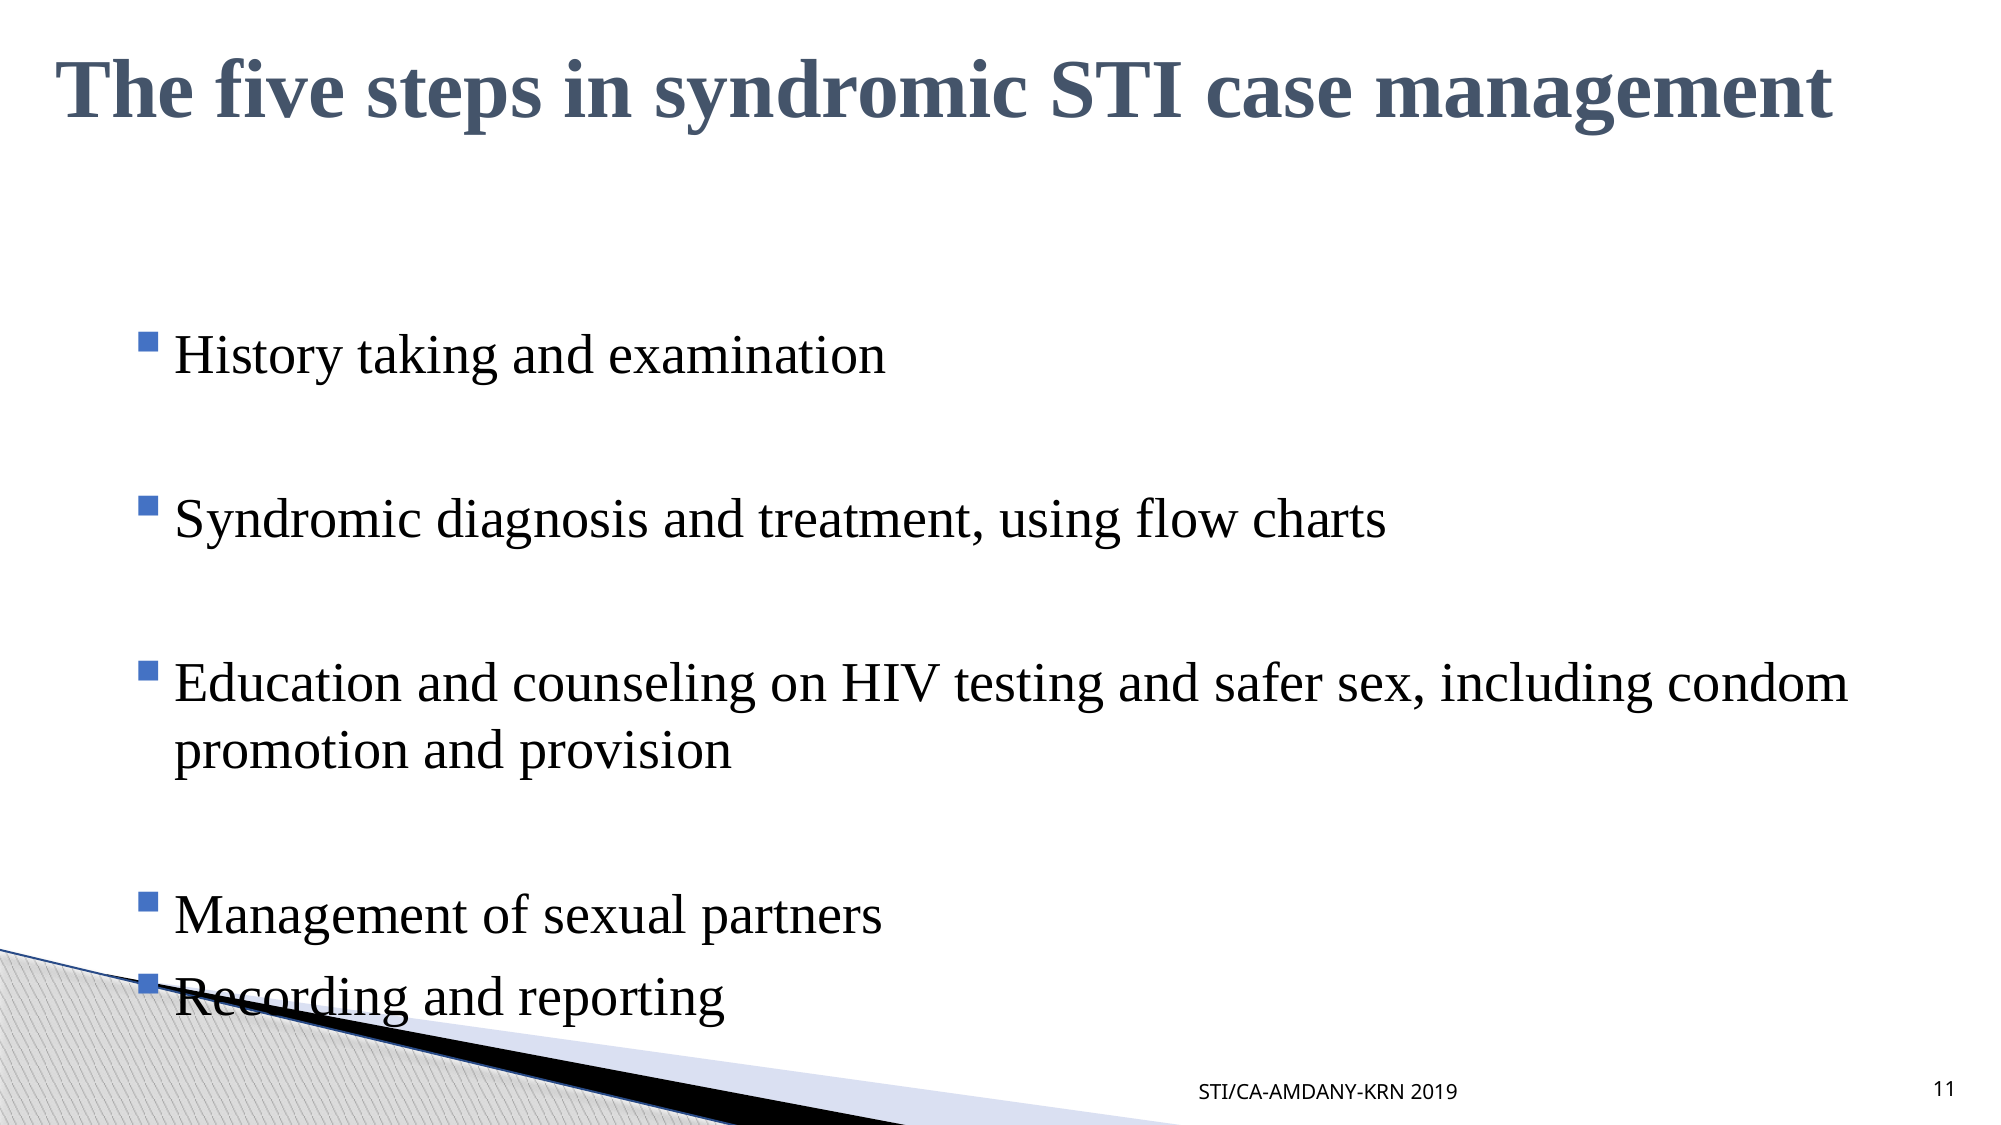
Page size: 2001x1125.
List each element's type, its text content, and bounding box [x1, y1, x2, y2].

footer STI/CA-AMDANY-KRN 2019 [957, 1051, 1473, 1112]
list History taking and examination Syndromic diagnosis and treatment, using flow charts Education and counseling on HIV testing and safer sex, including condom promotion and provision Management of sexual partners Recording and reporting [99, 309, 1900, 1025]
title The five steps in syndromic STI case management [41, 0, 1972, 252]
slide_number 11 [1891, 1051, 1972, 1112]
